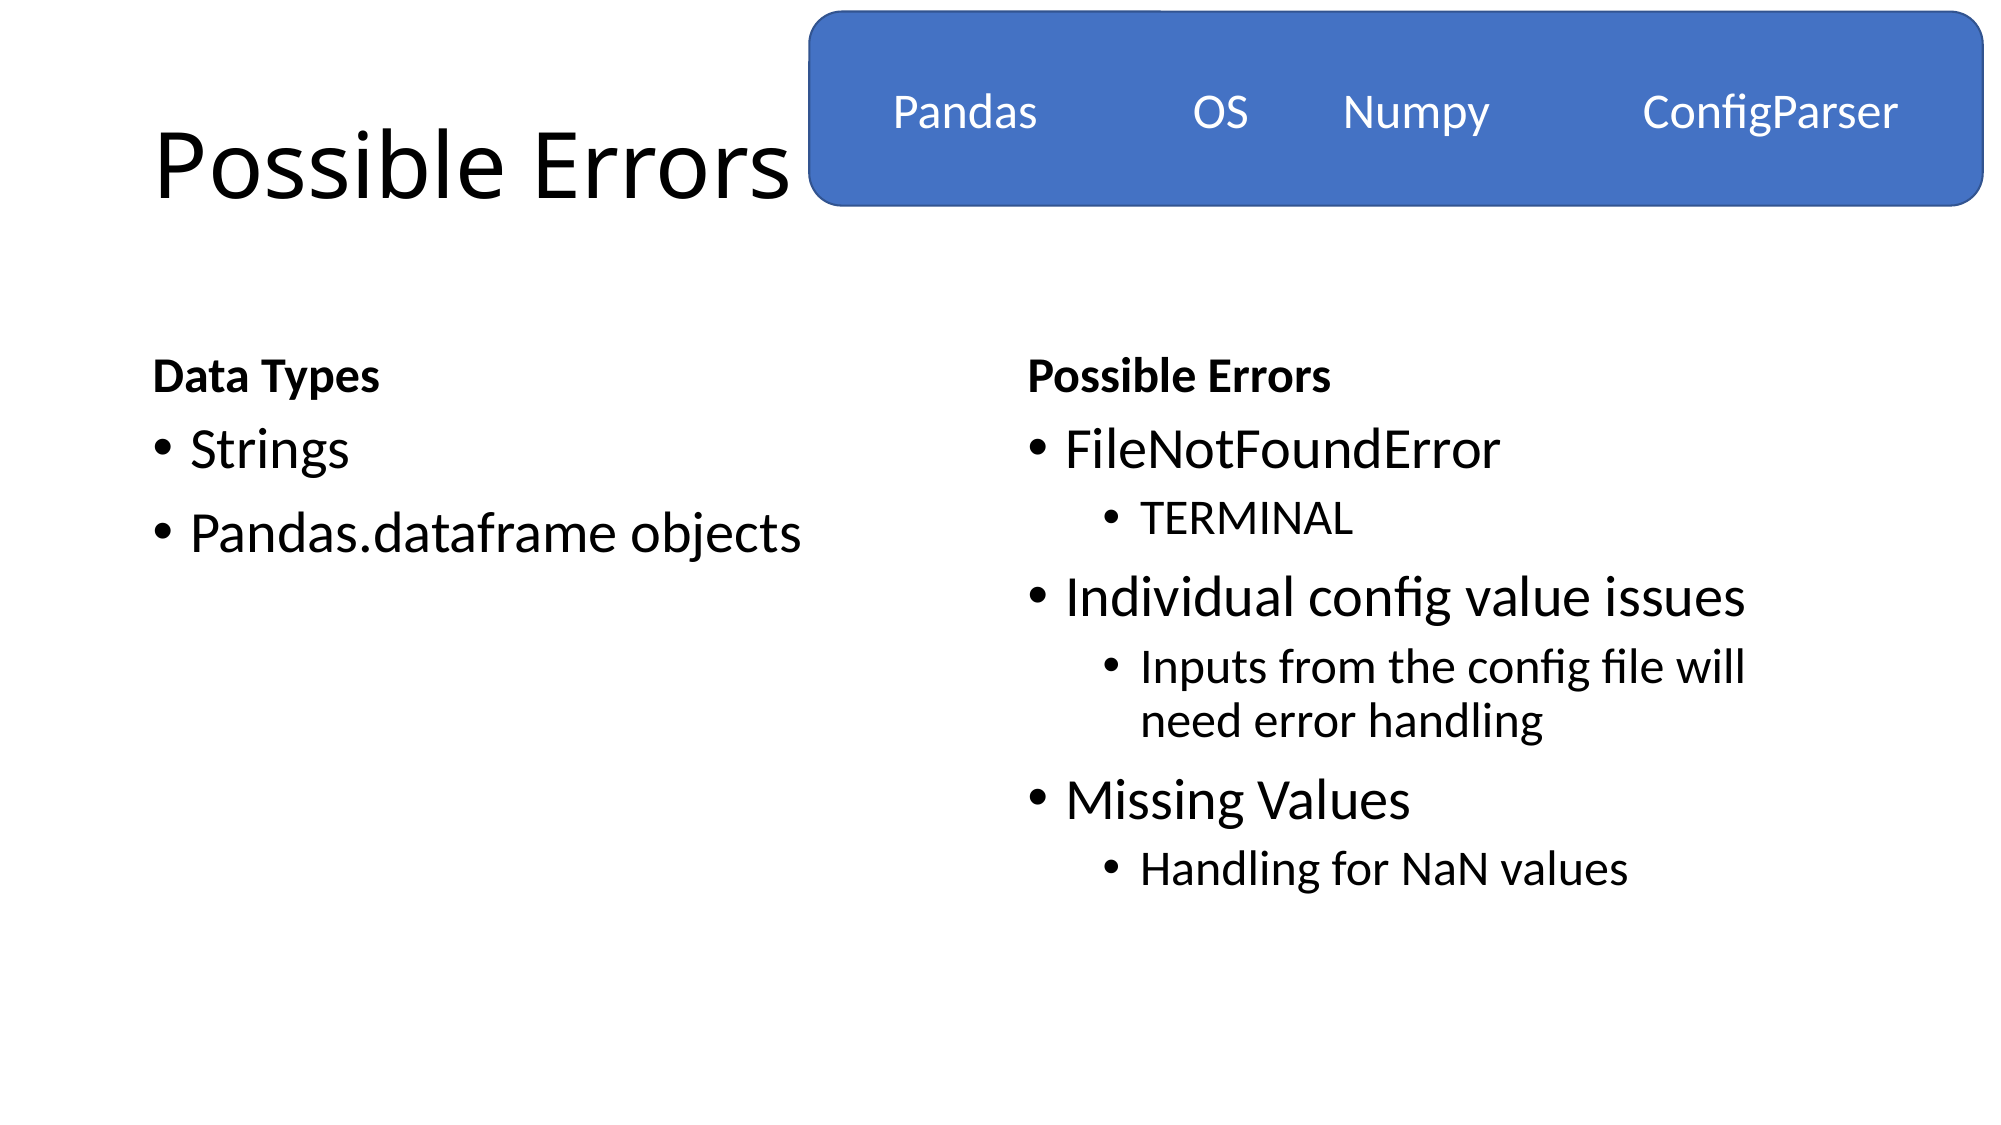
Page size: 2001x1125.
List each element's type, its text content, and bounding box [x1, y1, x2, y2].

list Possible Errors [1012, 275, 1863, 410]
list Data Types [137, 275, 984, 410]
text_box Pandas OS Numpy ConfigParser [808, 10, 1984, 207]
list Strings Pandas.dataframe objects [137, 410, 984, 1016]
list FileNotFoundError TERMINAL Individual config value issues Inputs from the config file will need error handling Missing Values Handling for NaN values [1012, 410, 1863, 1016]
title Possible Errors [137, 59, 1863, 278]
